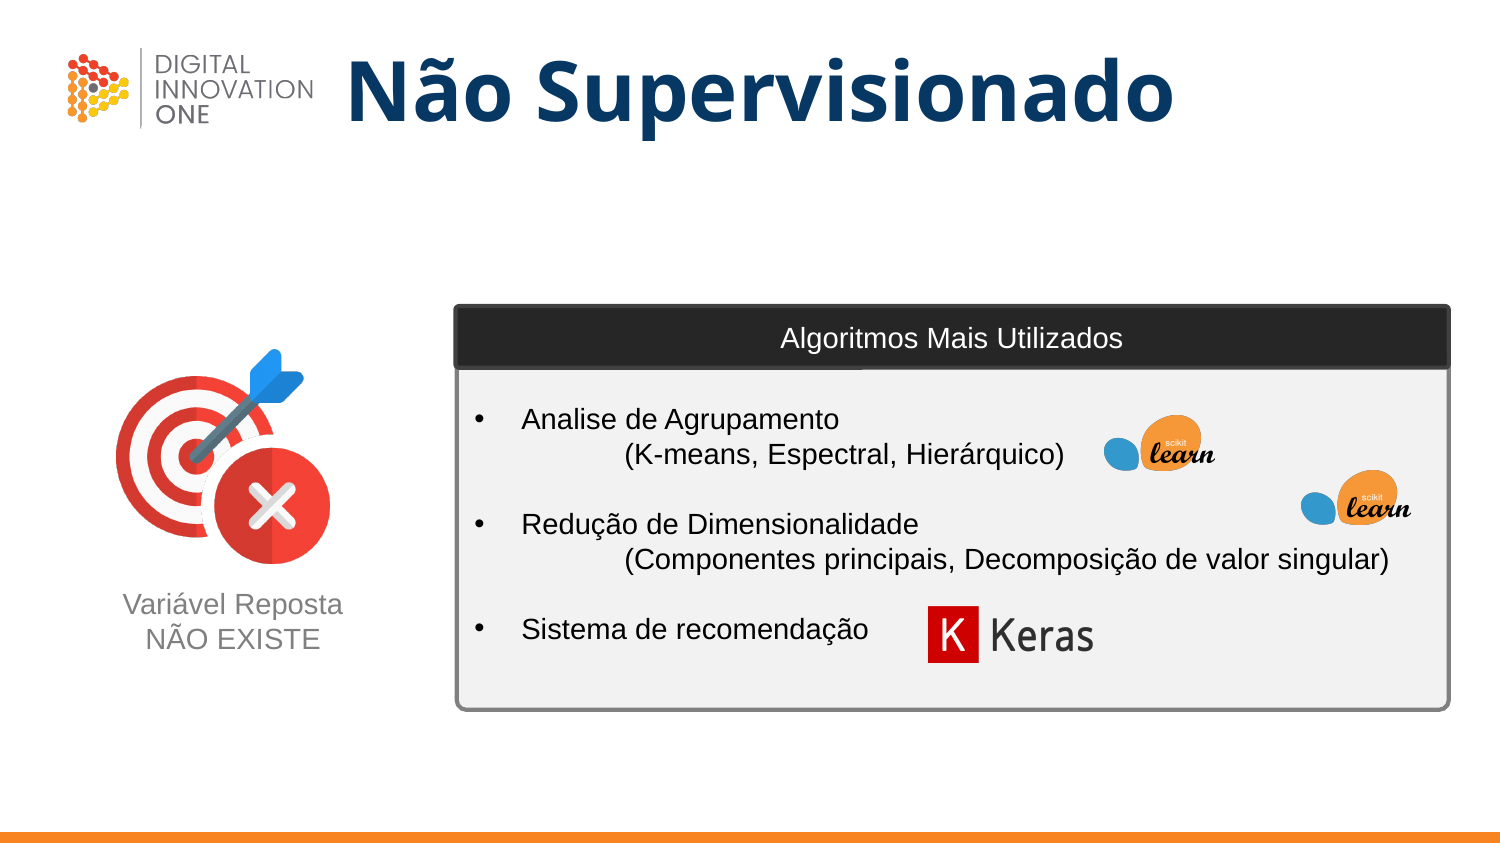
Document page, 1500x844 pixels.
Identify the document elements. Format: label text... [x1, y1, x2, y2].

picture [50, 39, 331, 138]
picture [1300, 469, 1411, 525]
picture [1104, 415, 1215, 471]
picture [927, 604, 1105, 664]
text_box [455, 305, 1450, 711]
text_box [0, 832, 1500, 843]
picture [116, 349, 330, 564]
subtitle Não Supervisionado [331, 39, 1449, 137]
text_box Variável Reposta NÃO EXISTE [96, 577, 370, 663]
